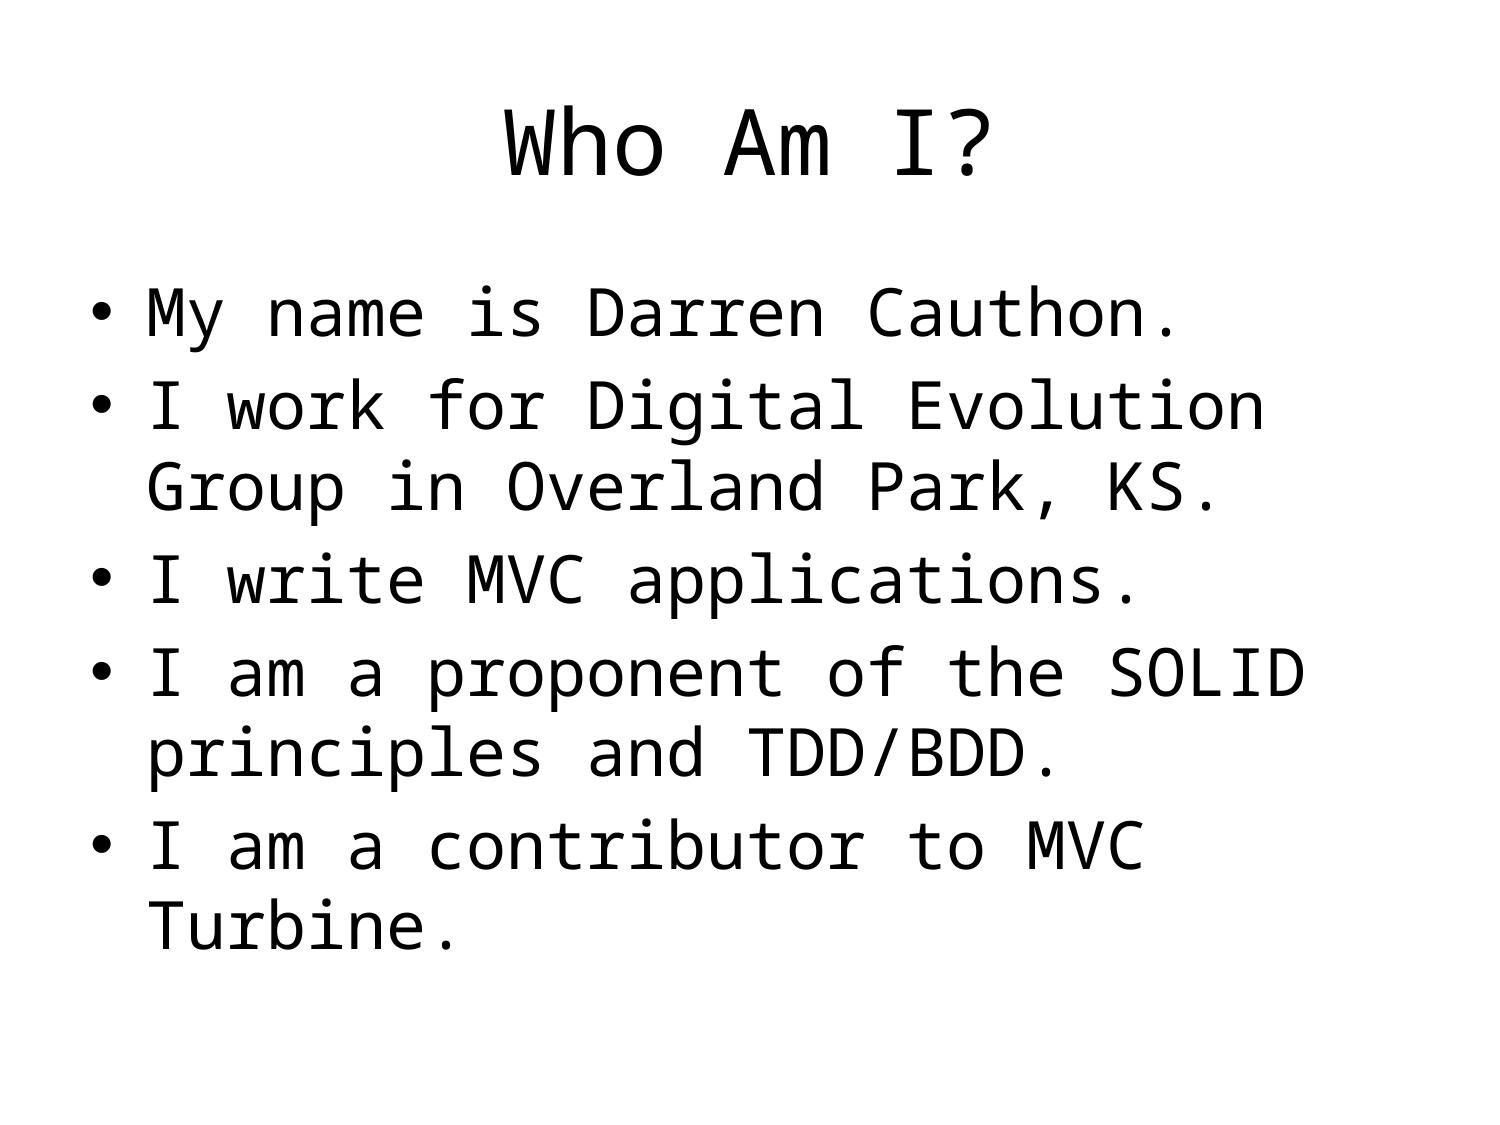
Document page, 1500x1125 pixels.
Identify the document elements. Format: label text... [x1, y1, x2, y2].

list My name is Darren Cauthon. I work for Digital Evolution Group in Overland Park, KS. I write MVC applications. I am a proponent of the SOLID principles and TDD/BDD. I am a contributor to MVC Turbine. [75, 262, 1425, 1005]
title Who Am I? [75, 45, 1425, 233]
